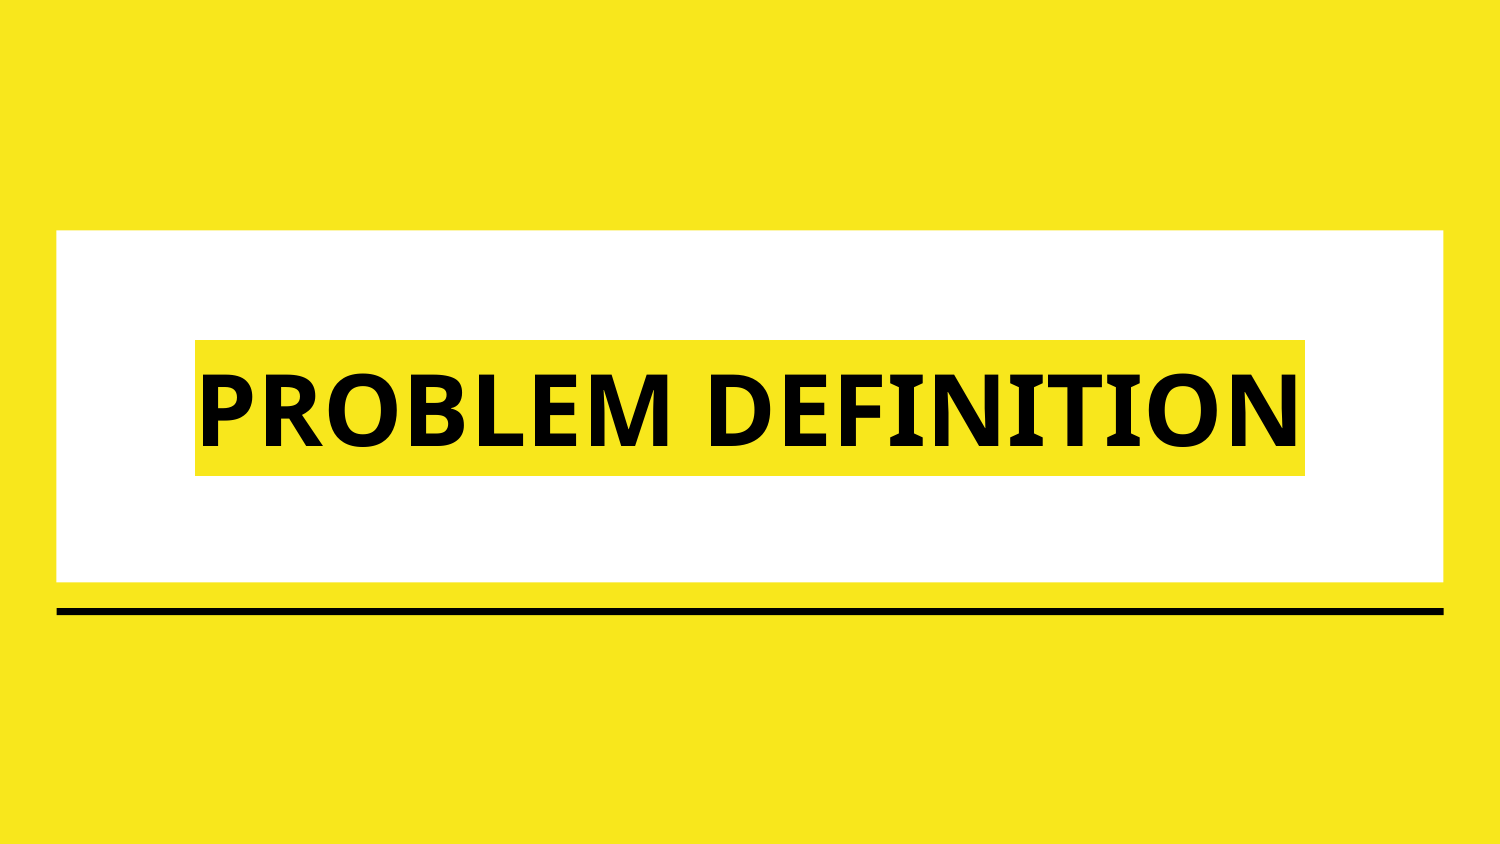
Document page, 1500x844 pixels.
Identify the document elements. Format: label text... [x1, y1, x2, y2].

title PROBLEM DEFINITION [56, 230, 1444, 583]
